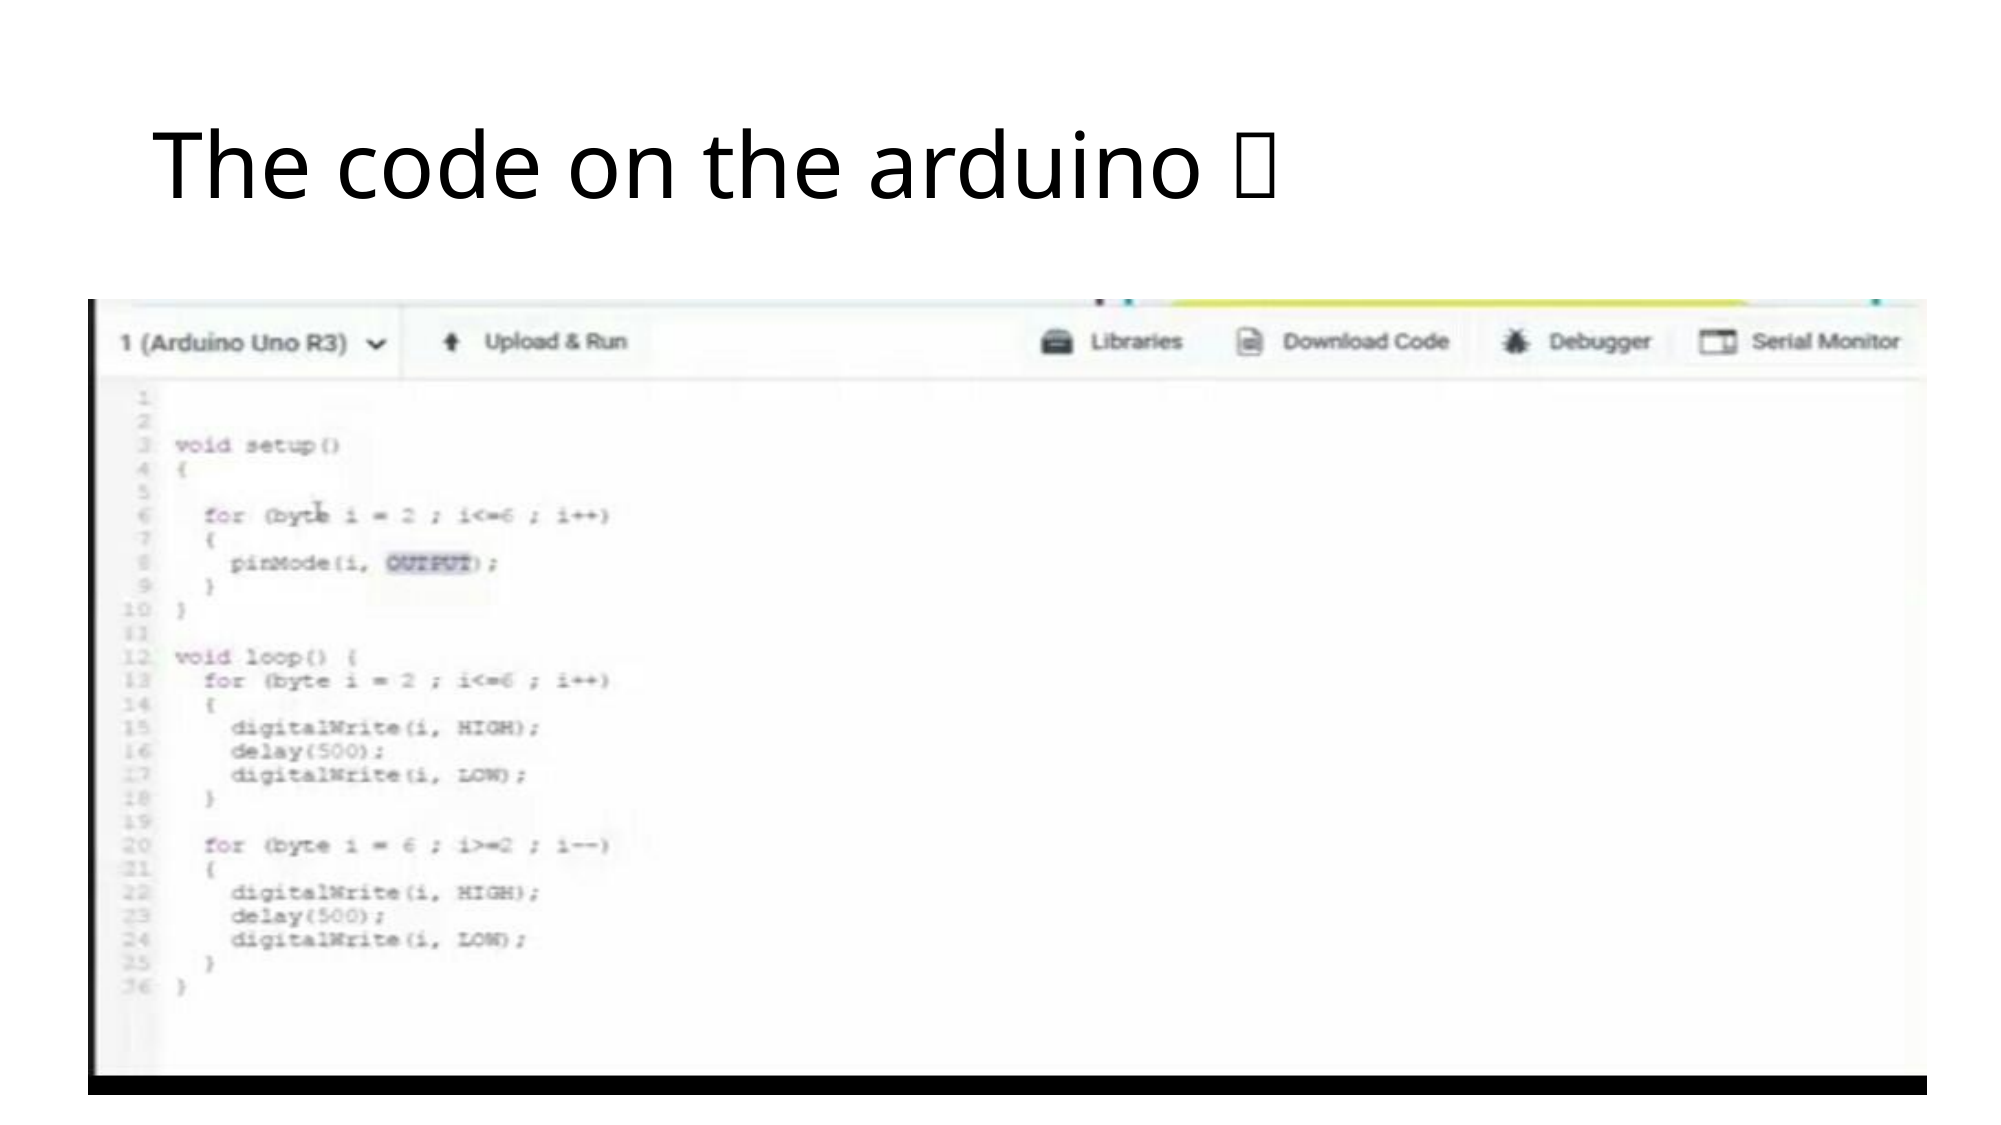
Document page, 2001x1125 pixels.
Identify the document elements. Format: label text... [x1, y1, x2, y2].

title The code on the arduino  [137, 59, 1863, 278]
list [88, 299, 1927, 1095]
